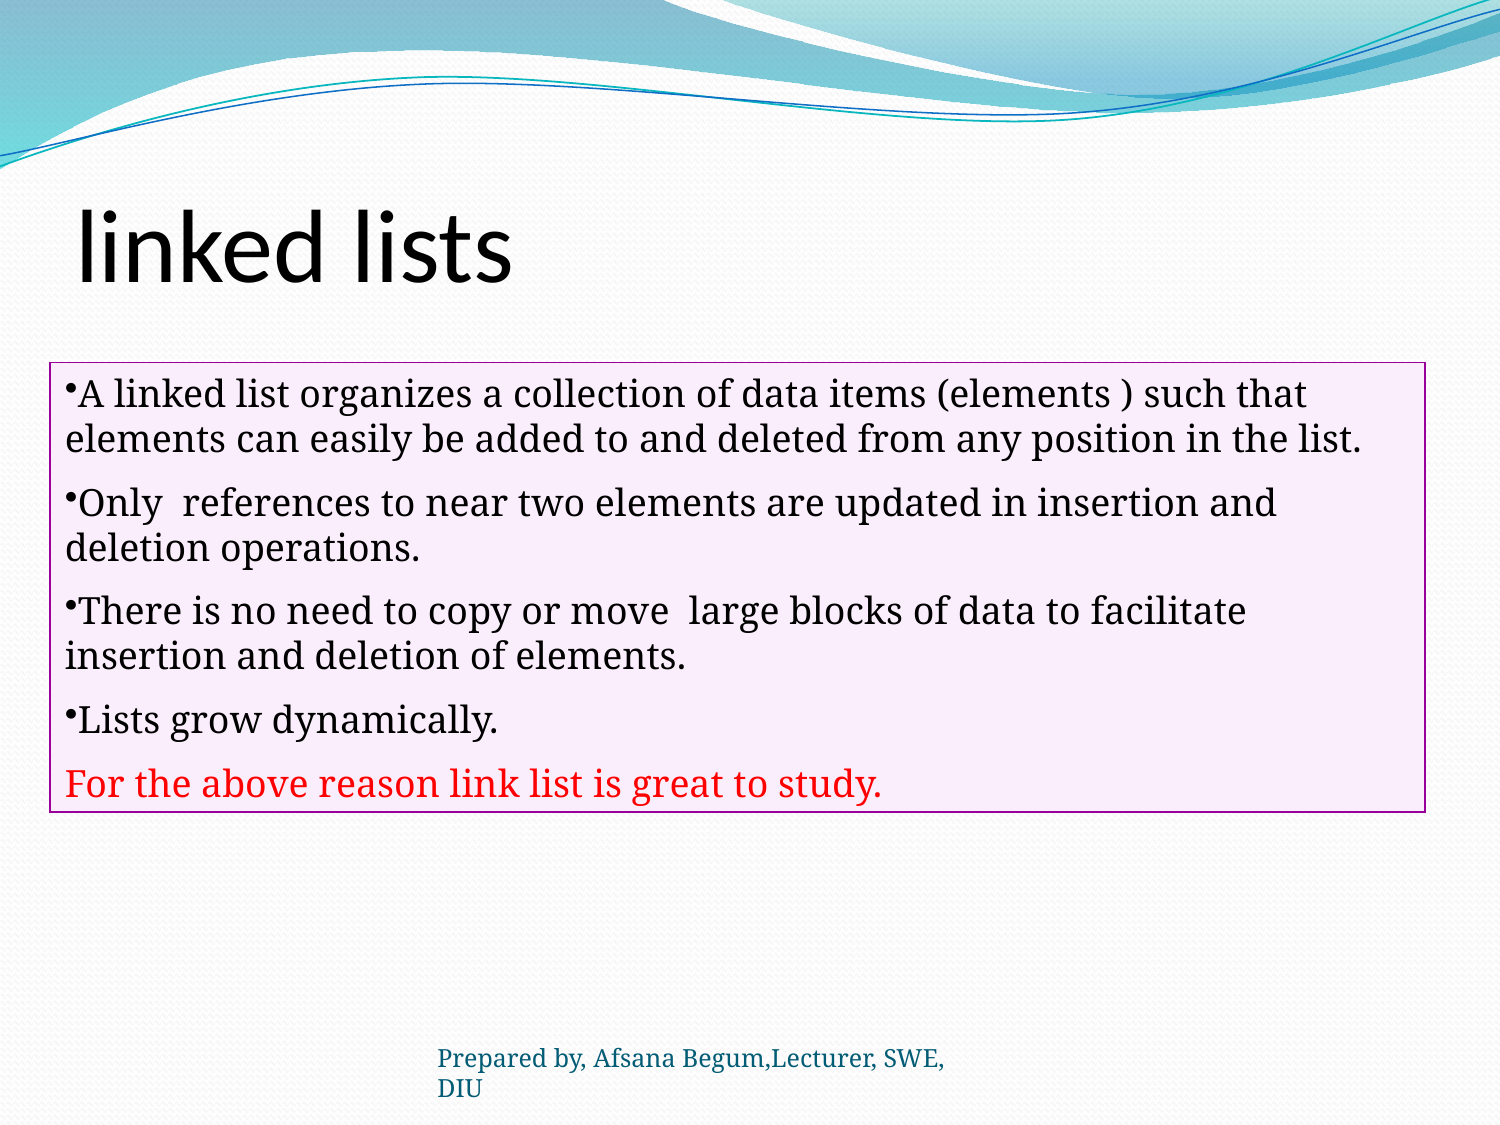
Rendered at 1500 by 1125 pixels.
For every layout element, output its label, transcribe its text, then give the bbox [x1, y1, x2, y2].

footer Prepared by, Afsana Begum,Lecturer, SWE, DIU [437, 1042, 988, 1103]
title linked lists [75, 115, 1425, 303]
text_box A linked list organizes a collection of data items (elements ) such that elements can easily be added to and deleted from any position in the list. Only references to near two elements are updated in insertion and deletion operations. There is no need to copy or move large blocks of data to facilitate insertion and deletion of elements. Lists grow dynamically. For the above reason link list is great to study. [50, 362, 1425, 813]
